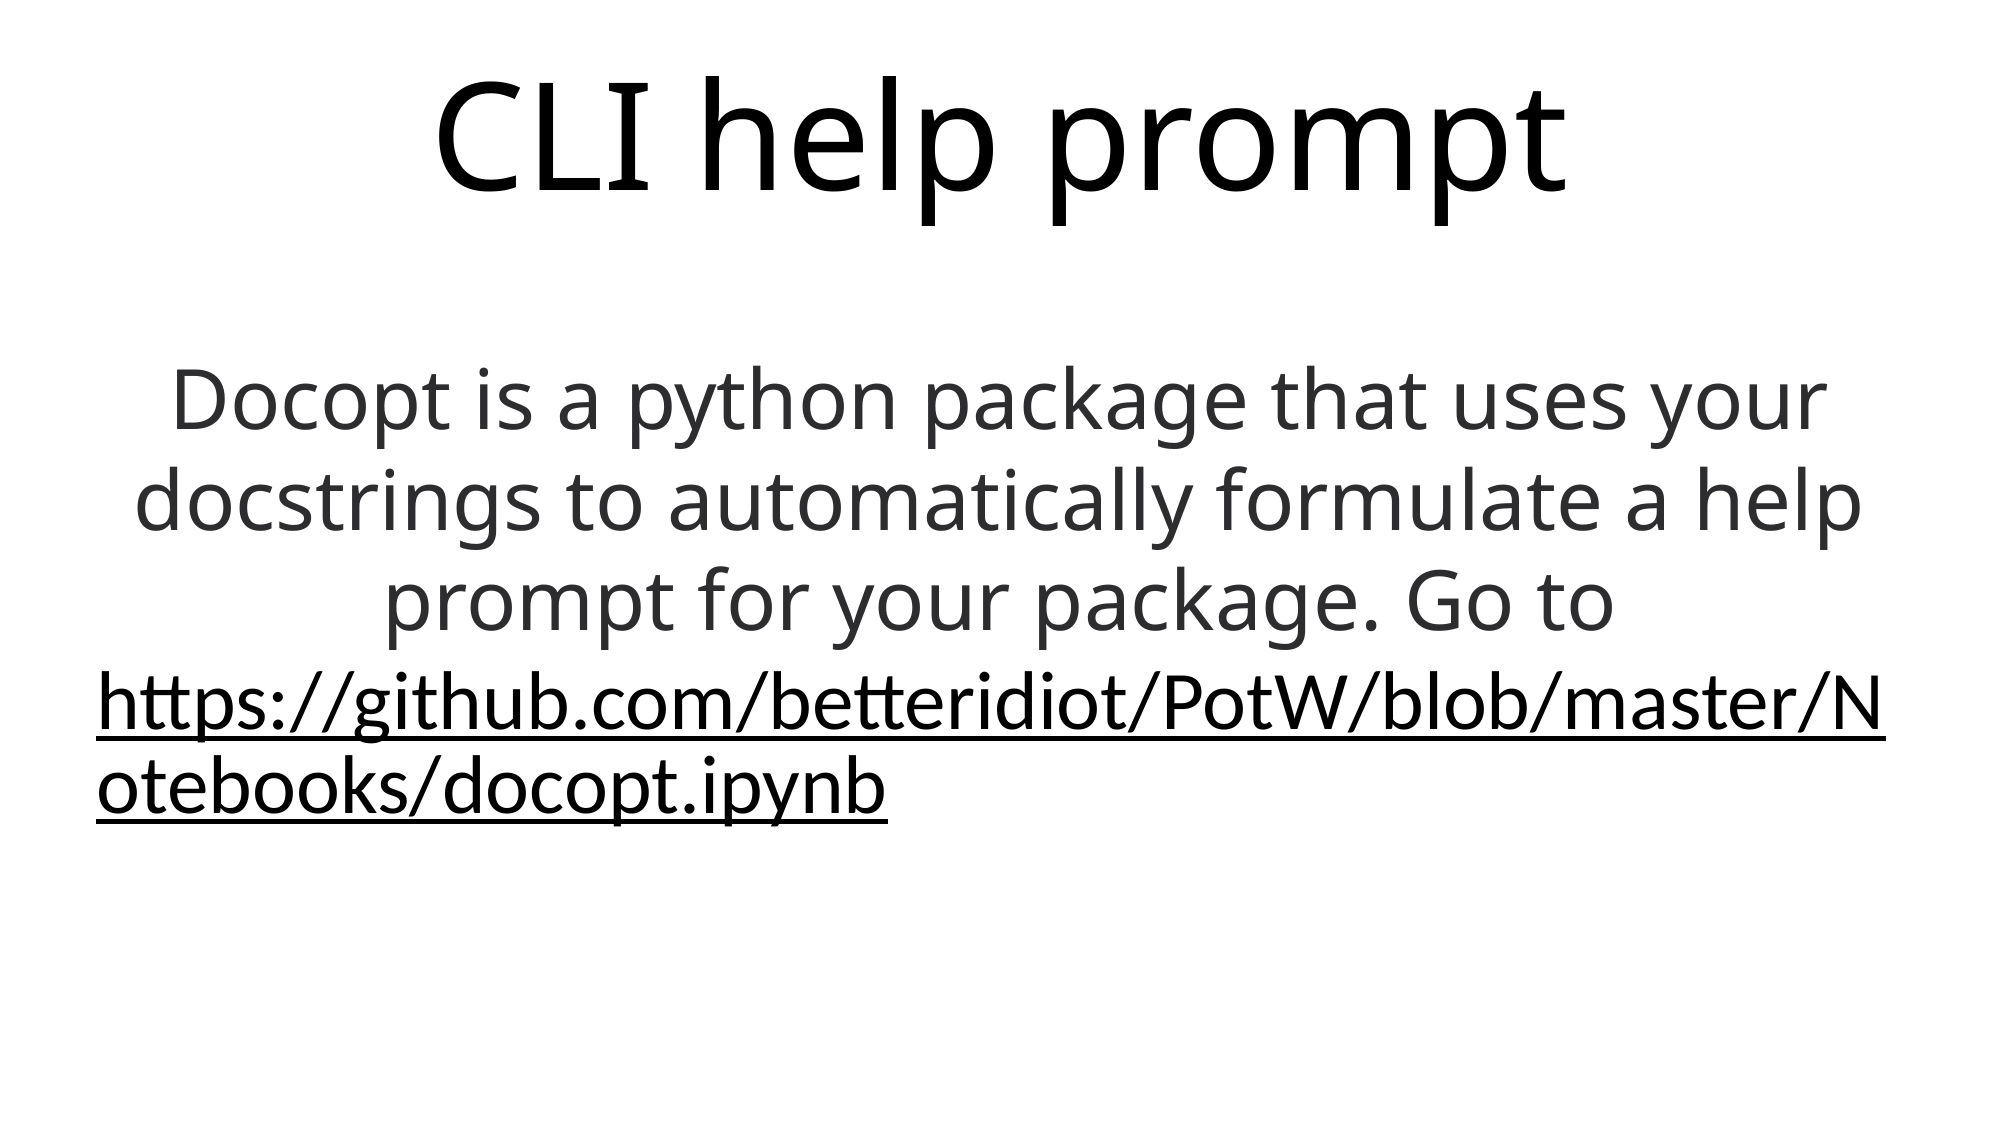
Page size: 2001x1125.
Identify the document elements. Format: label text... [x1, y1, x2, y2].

text_box CLI help prompt [415, 33, 1585, 229]
text_box Docopt is a python package that uses your docstrings to automatically formulate a help prompt for your package. Go to https://github.com/betteridiot/PotW/blob/master/Notebooks/docopt.ipynb [81, 339, 1919, 854]
